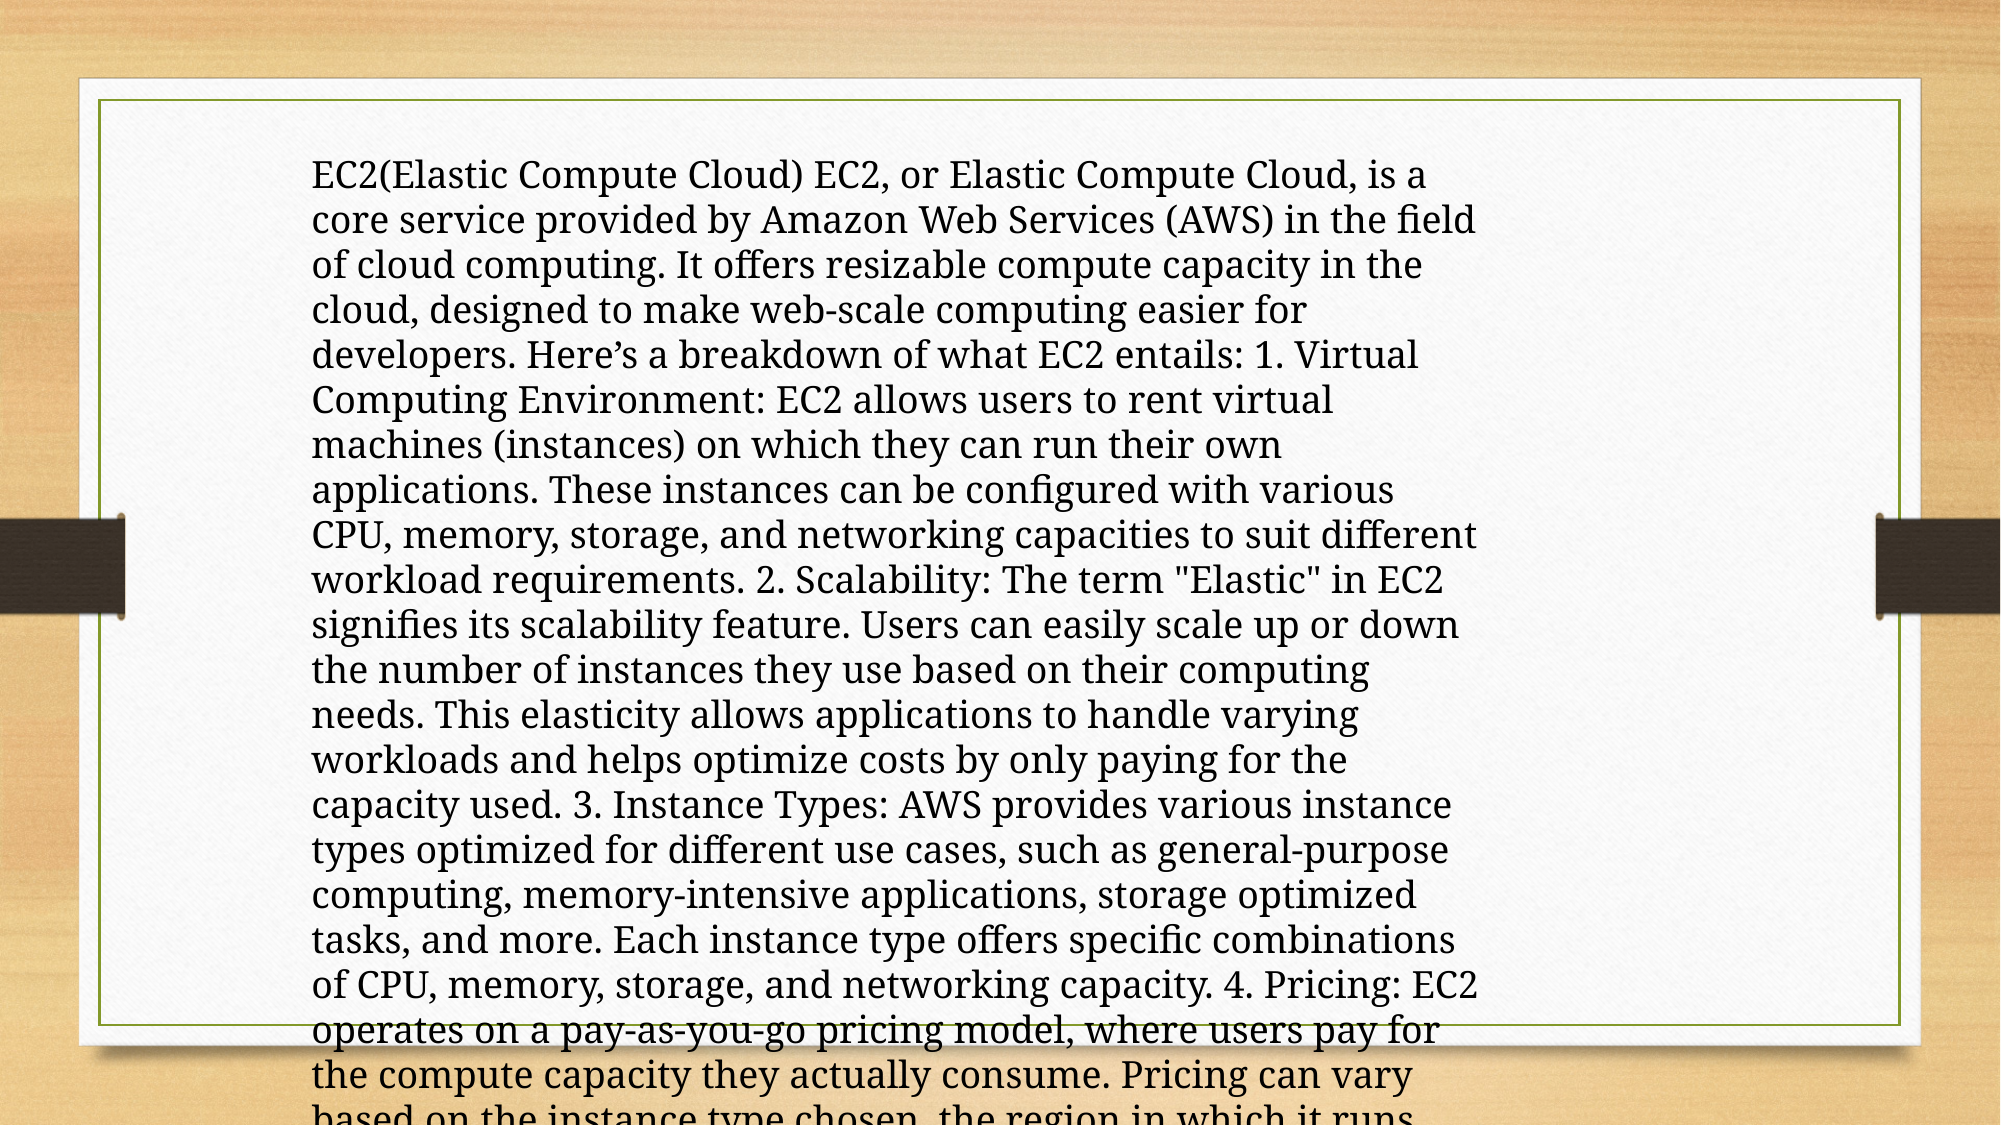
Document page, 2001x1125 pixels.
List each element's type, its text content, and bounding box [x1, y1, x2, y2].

text_box EC2(Elastic Compute Cloud) EC2, or Elastic Compute Cloud, is a core service provided by Amazon Web Services (AWS) in the field of cloud computing. It offers resizable compute capacity in the cloud, designed to make web-scale computing easier for developers. Here’s a breakdown of what EC2 entails: 1. Virtual Computing Environment: EC2 allows users to rent virtual machines (instances) on which they can run their own applications. These instances can be configured with various CPU, memory, storage, and networking capacities to suit different workload requirements. 2. Scalability: The term "Elastic" in EC2 signifies its scalability feature. Users can easily scale up or down the number of instances they use based on their computing needs. This elasticity allows applications to handle varying workloads and helps optimize costs by only paying for the capacity used. 3. Instance Types: AWS provides various instance types optimized for different use cases, such as general-purpose computing, memory-intensive applications, storage optimized tasks, and more. Each instance type offers specific combinations of CPU, memory, storage, and networking capacity. 4. Pricing: EC2 operates on a pay-as-you-go pricing model, where users pay for the compute capacity they actually consume. Pricing can vary based on the instance type chosen, the region in which it runs, and any additional [296, 143, 1502, 1125]
picture [0, 0, 2001, 1125]
